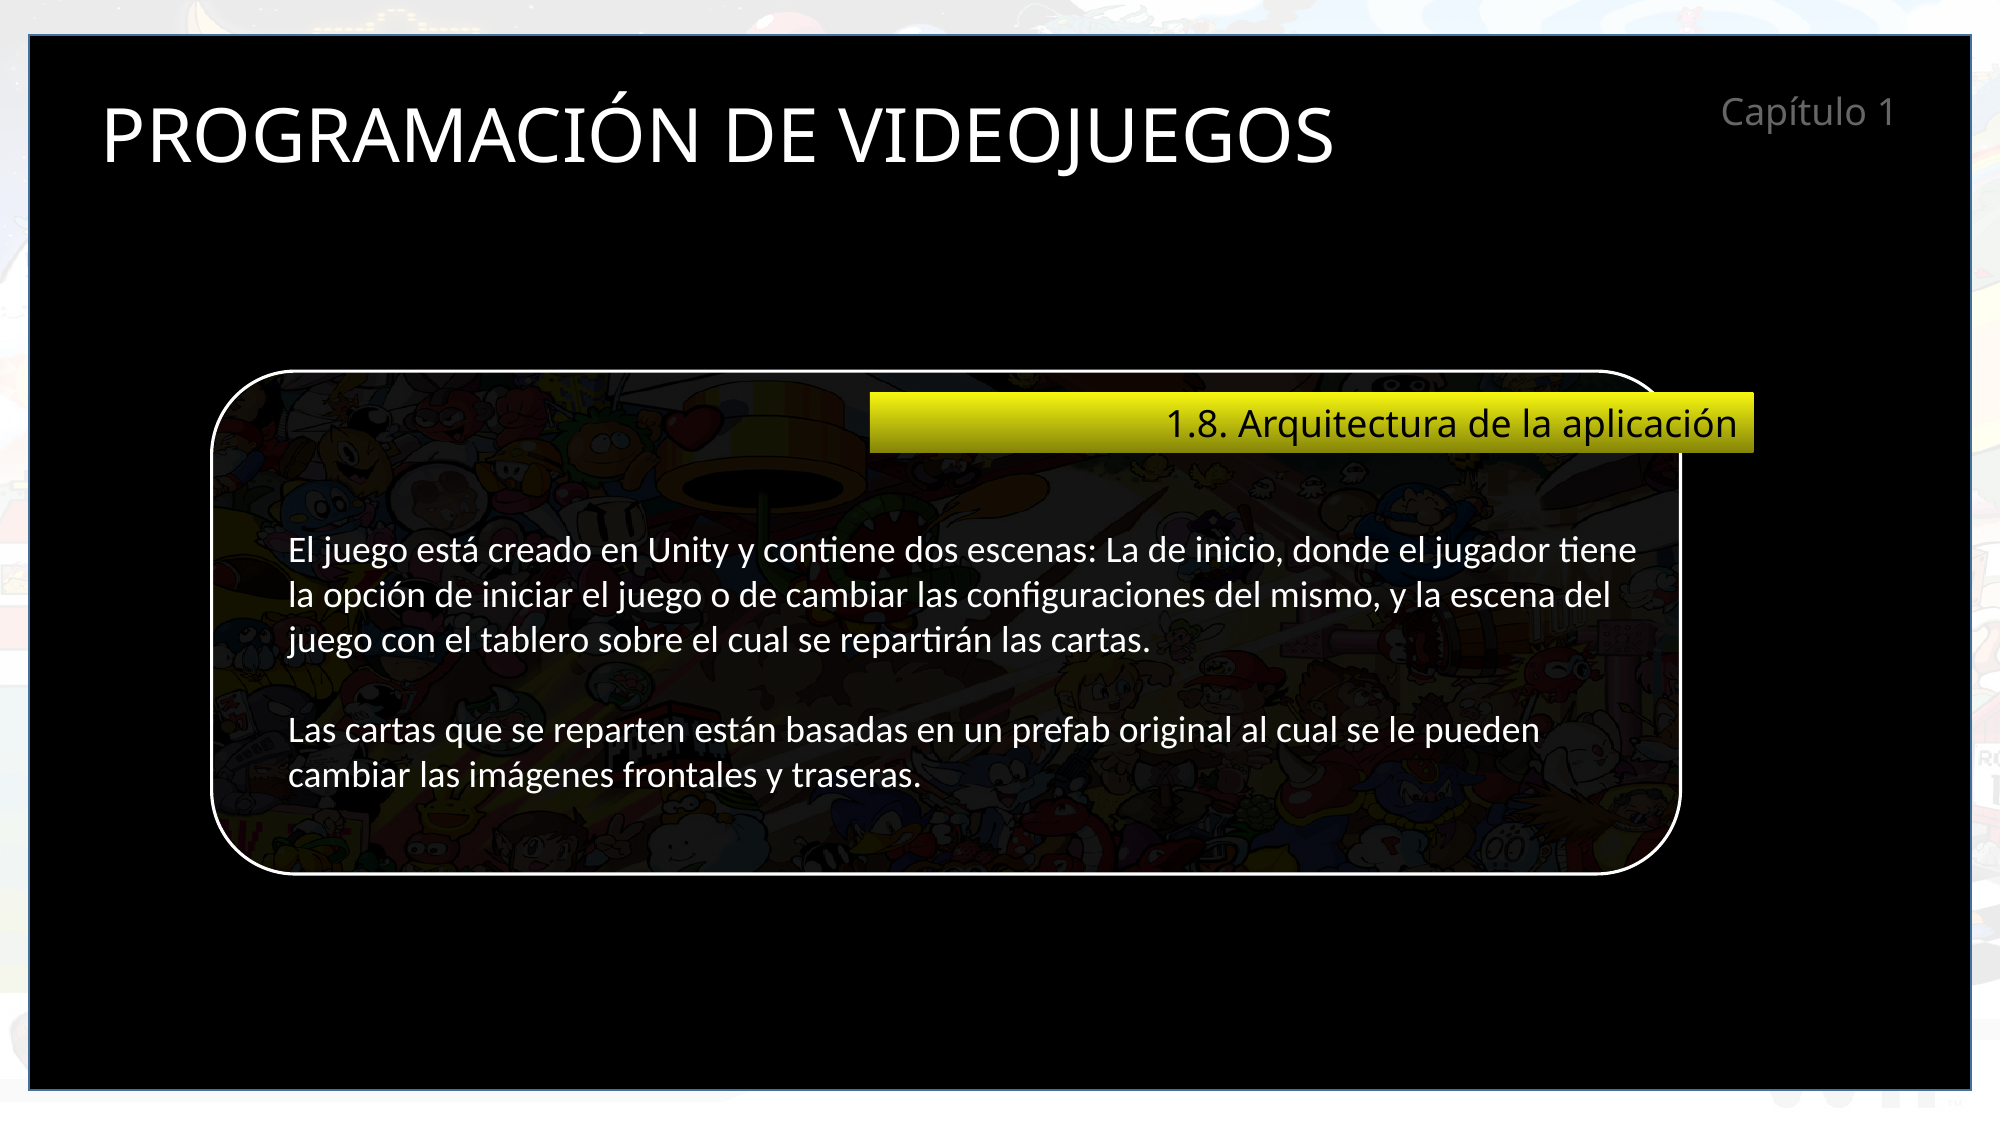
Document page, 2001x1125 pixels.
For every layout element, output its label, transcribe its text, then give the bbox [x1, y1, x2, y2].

text_box [28, 34, 1972, 1091]
text_box 1.8. Arquitectura de la aplicación [869, 392, 1754, 453]
text_box PROGRAMACIÓN DE VIDEOJUEGOS [85, 80, 1529, 185]
text_box [210, 369, 1683, 873]
text_box Capítulo 1 [1705, 80, 1914, 140]
text_box El juego está creado en Unity y contiene dos escenas: La de inicio, donde el jugador tiene la opción de iniciar el juego o de cambiar las configuraciones del mismo, y la escena del juego con el tablero sobre el cual se repartirán las cartas. Las cartas que se reparten están basadas en un prefab original al cual se le pueden cambiar las imágenes frontales y traseras. [273, 517, 1654, 893]
